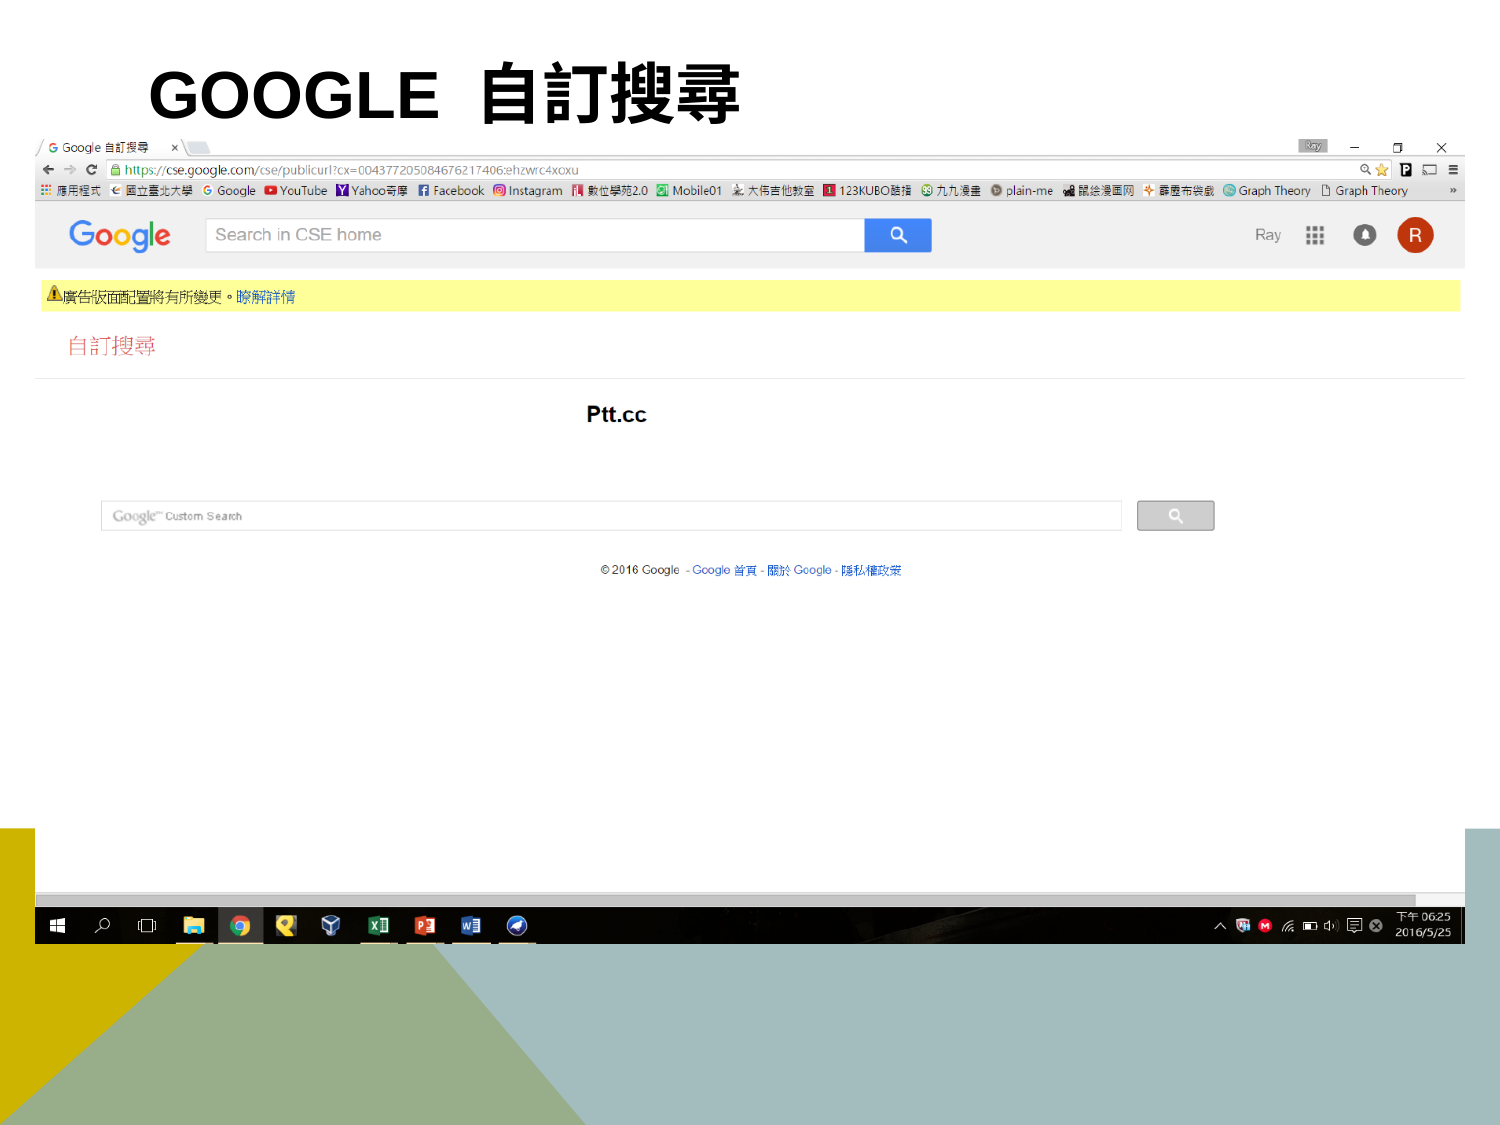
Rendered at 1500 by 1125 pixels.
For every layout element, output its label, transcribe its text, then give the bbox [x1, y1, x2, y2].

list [35, 139, 1465, 944]
title Google 自訂搜尋 [133, 47, 1367, 137]
